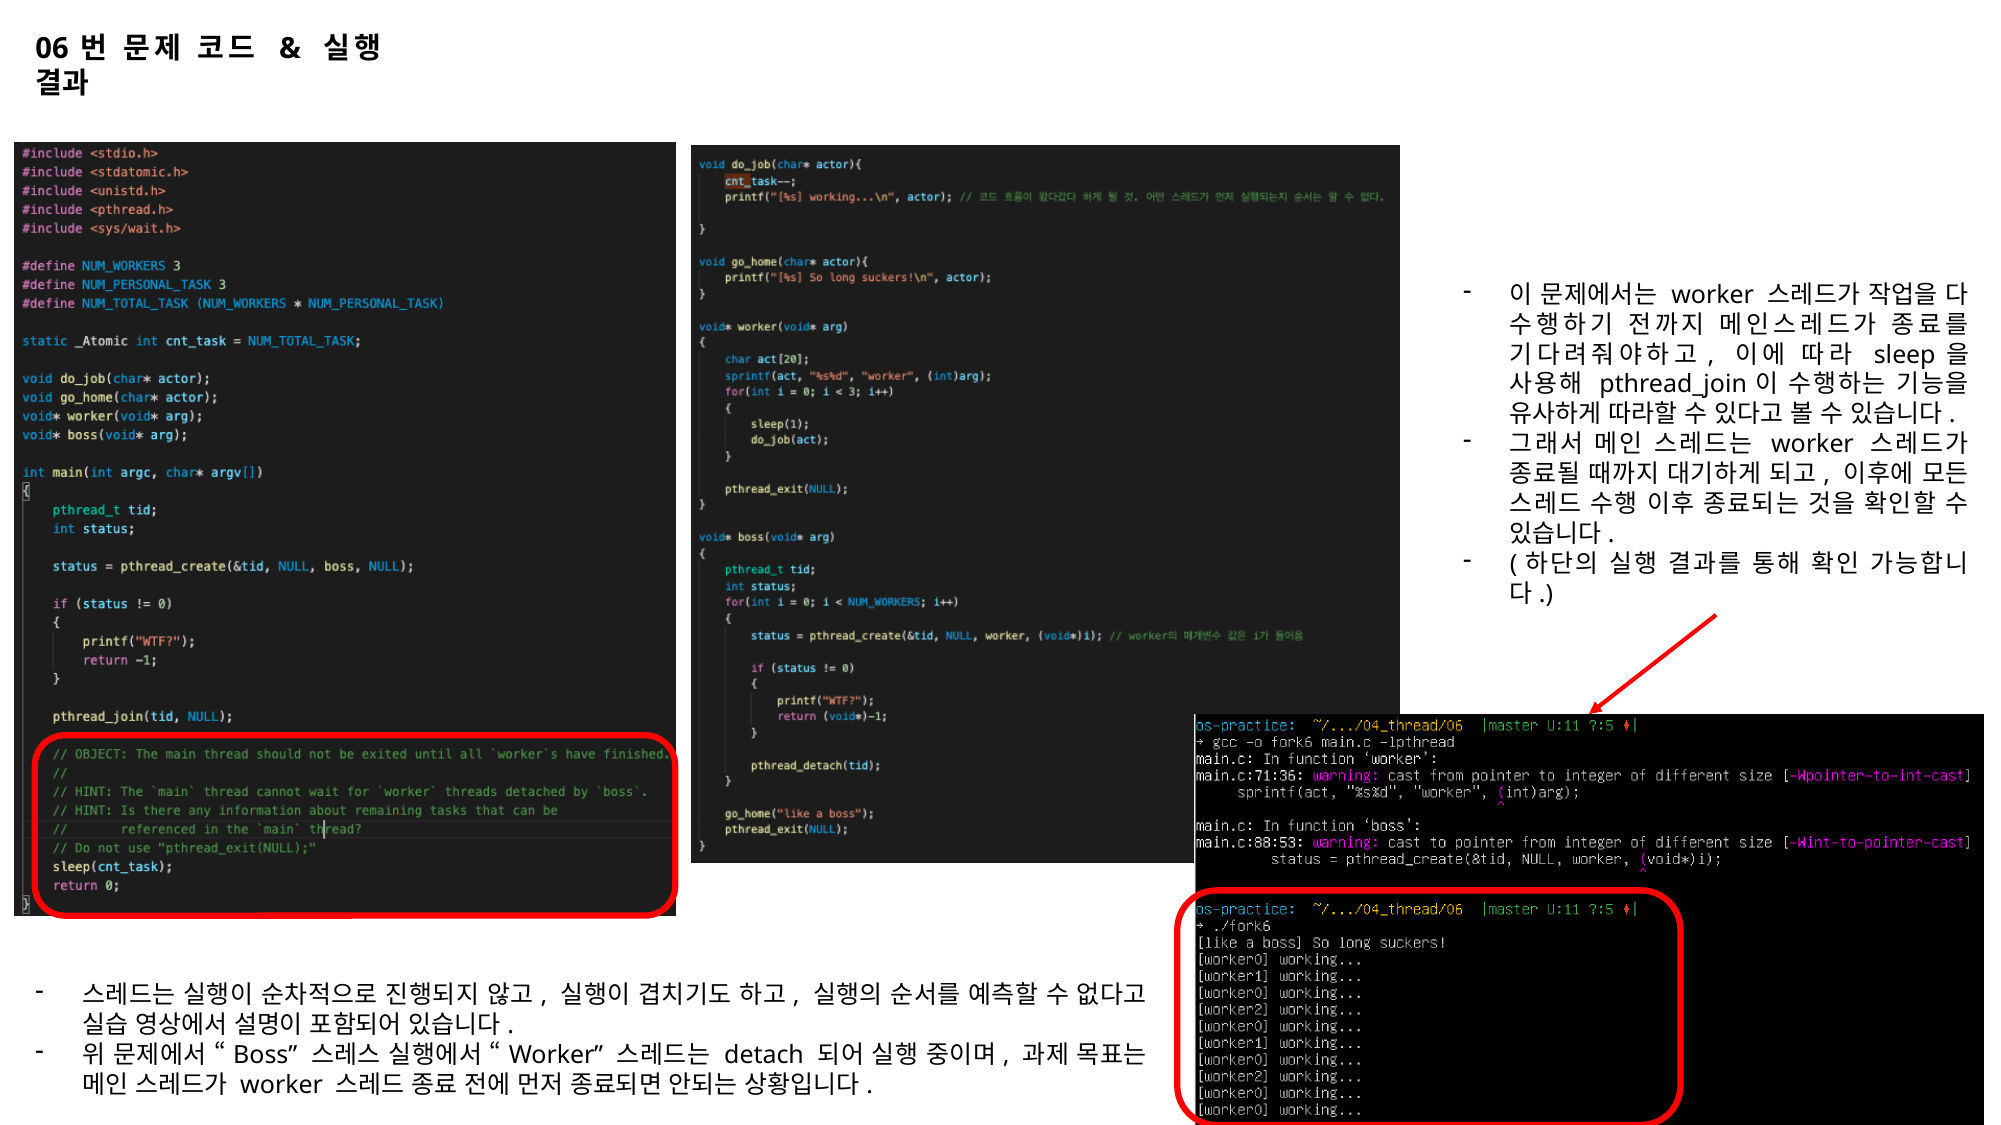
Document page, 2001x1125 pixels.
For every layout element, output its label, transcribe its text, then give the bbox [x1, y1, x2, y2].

text_box 06번 문제 코드 & 실행 결과 [20, 21, 397, 107]
picture [14, 142, 676, 916]
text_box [1588, 588, 1717, 715]
text_box [1176, 896, 1194, 1120]
text_box 스레드는 실행이 순차적으로 진행되지 않고, 실행이 겹치기도 하고, 실행의 순서를 예측할 수 없다고 실습 영상에서 설명이 포함되어 있습니다. 위 문제에서 “Boss” 스레스 실행에서 “Worker” 스레드는 detach 되어 실행 중이며, 과제 목표는 메인 스레드가 worker 스레드 종료 전에 먼저 종료되면 안되는 상황입니다. [20, 971, 1162, 1106]
text_box 이 문제에서는 worker 스레드가 작업을 다 수행하기 전까지 메인스레드가 종료를 기다려줘야하고, 이에 따라 sleep을 사용해 pthread_join이 수행하는 기능을 유사하게 따라할 수 있다고 볼 수 있습니다. 그래서 메인 스레드는 worker 스레드가 종료될 때까지 대기하게 되고, 이후에 모든 스레드 수행 이후 종료되는 것을 확인할 수 있습니다. (하단의 실행 결과를 통해 확인 가능합니다.) [1448, 270, 1984, 615]
picture [691, 145, 1984, 1125]
